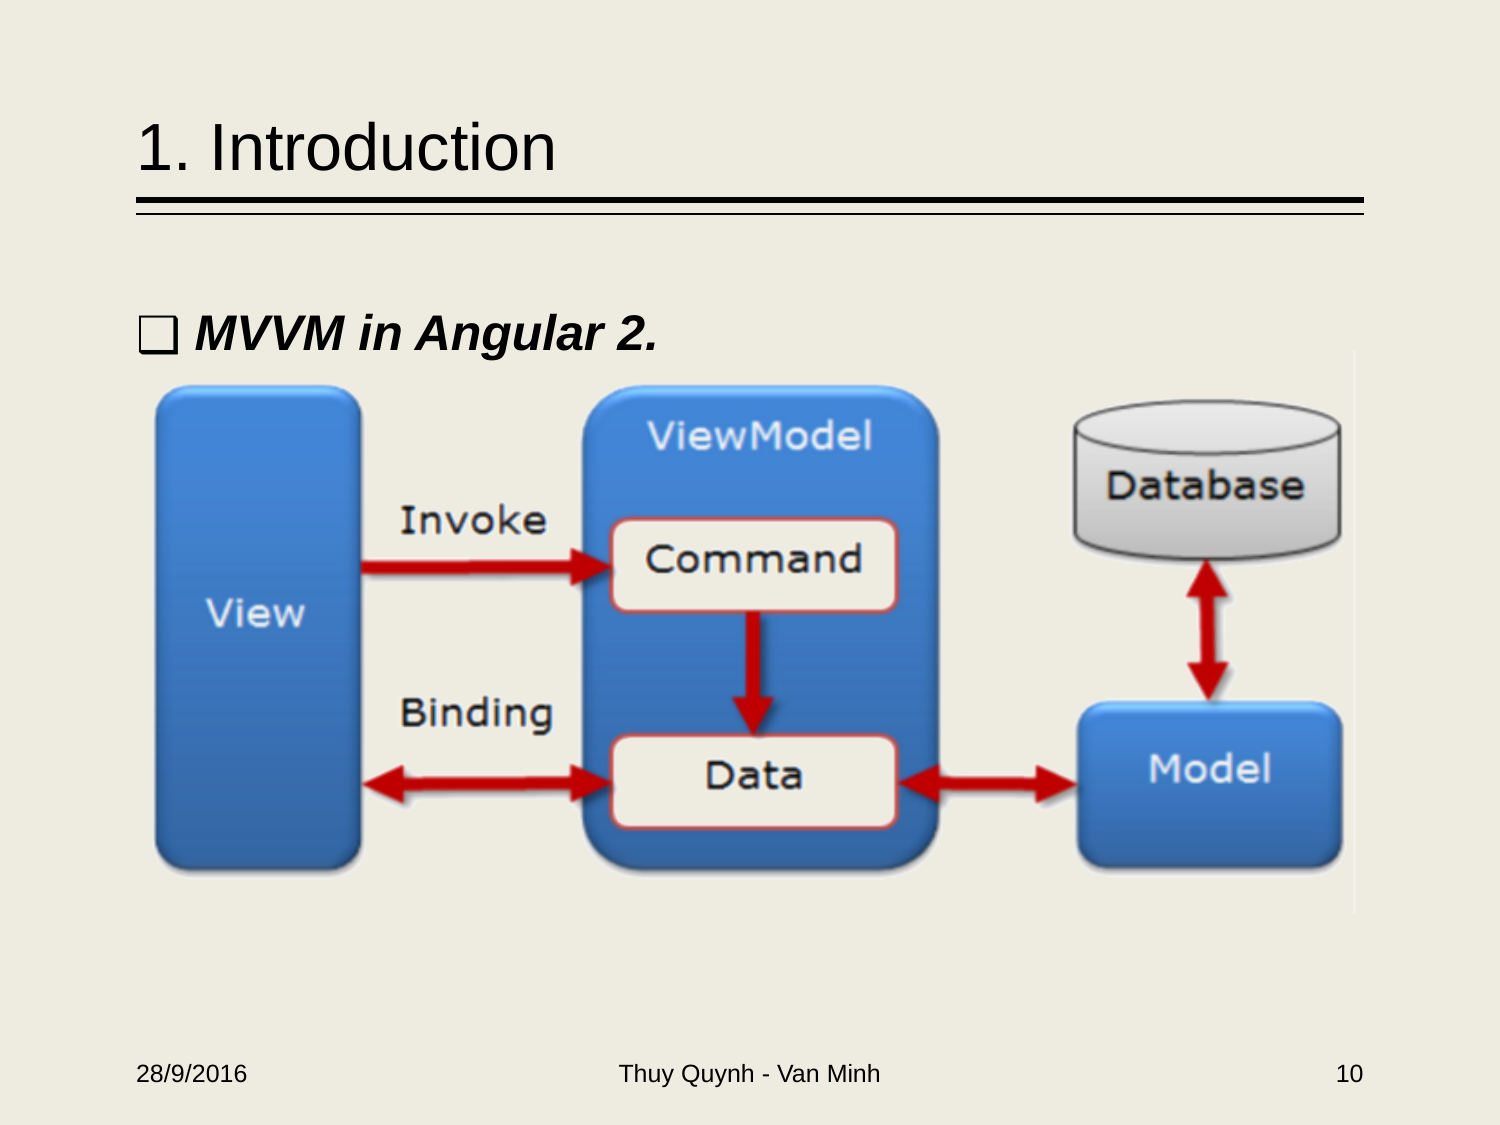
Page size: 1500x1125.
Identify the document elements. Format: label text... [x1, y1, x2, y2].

picture [143, 349, 1357, 914]
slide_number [135, 1042, 361, 1103]
footer Thuy Quynh - Van Minh [361, 1042, 1138, 1103]
title 1. Introduction [135, 12, 1364, 193]
list MVVM in Angular 2. [135, 262, 1364, 1013]
slide_number 10 [1138, 1042, 1364, 1103]
